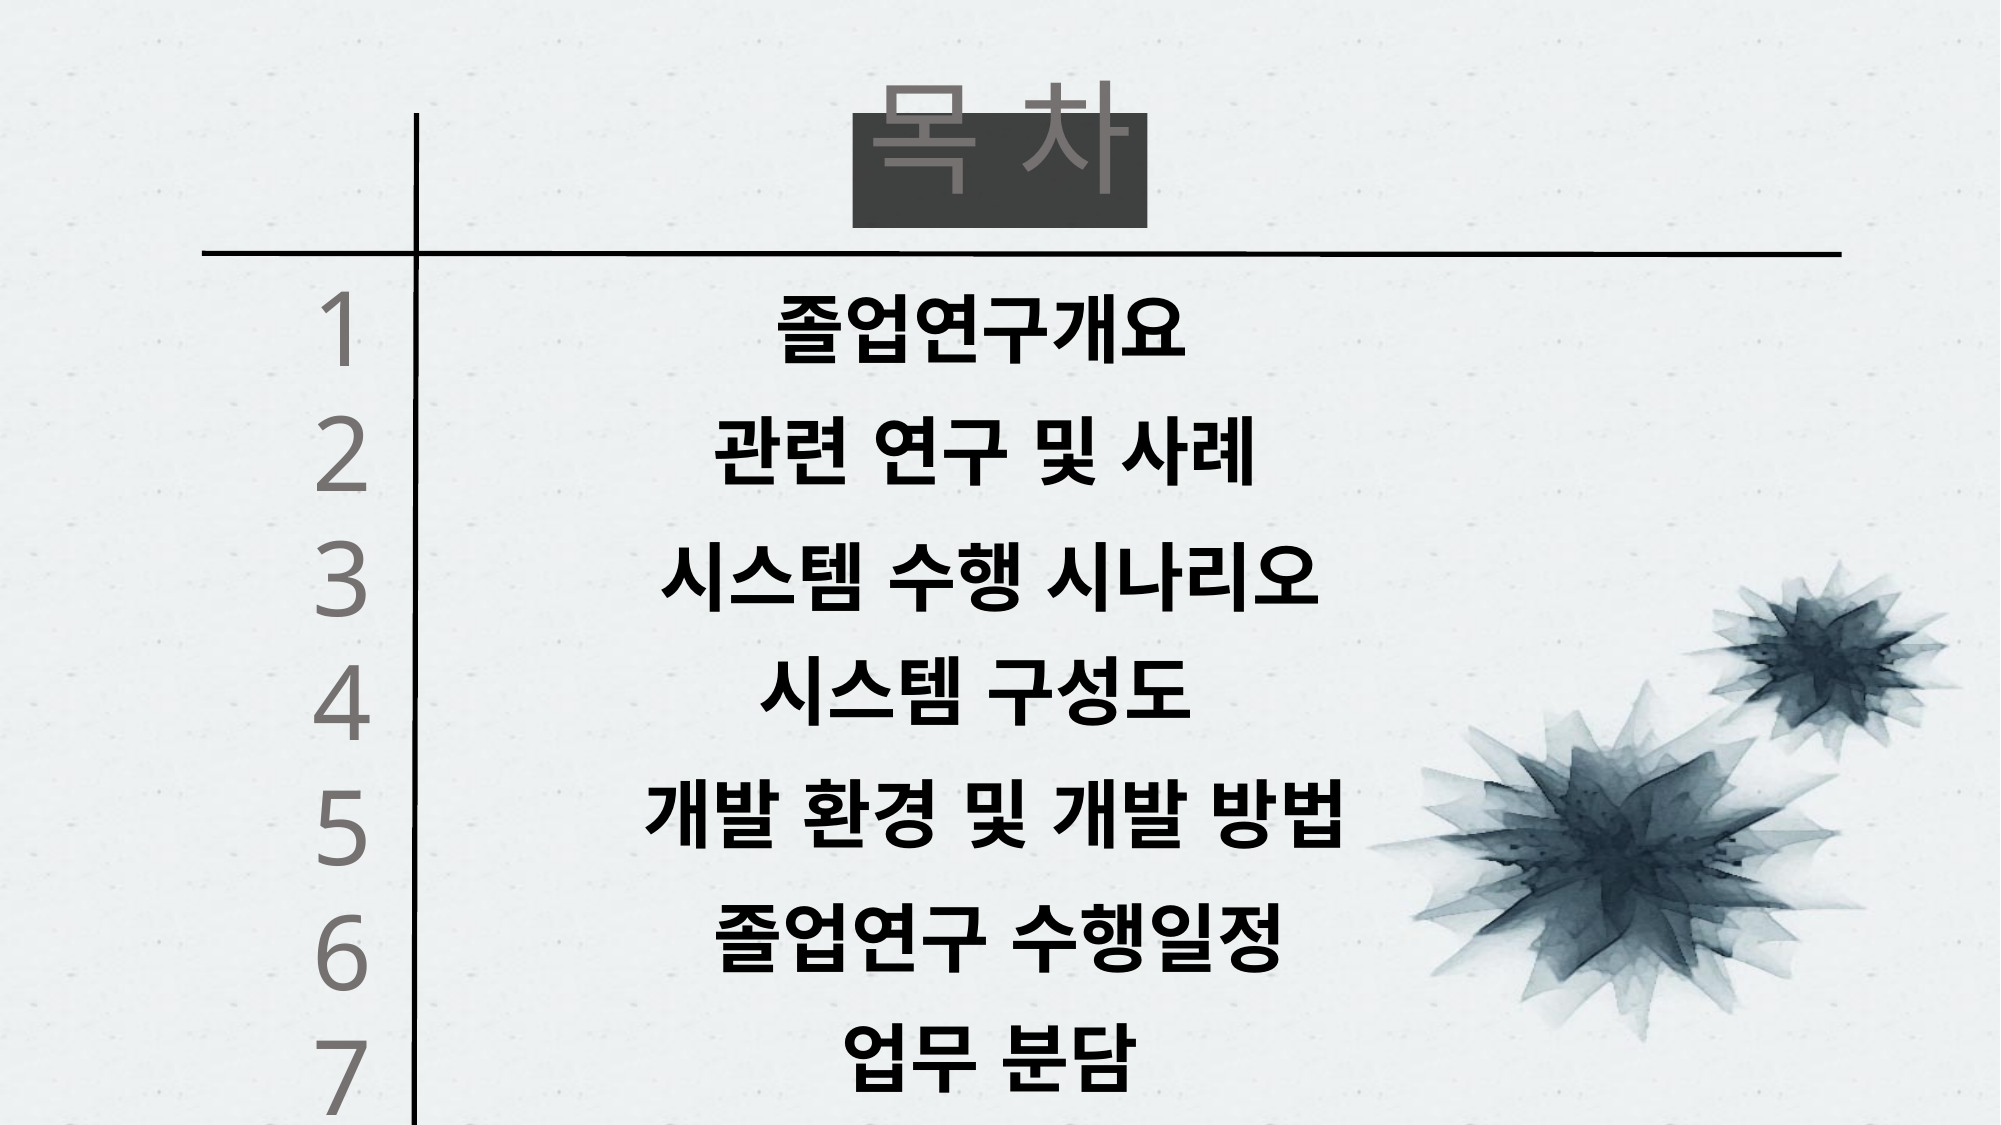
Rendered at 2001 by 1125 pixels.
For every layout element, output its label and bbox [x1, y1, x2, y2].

picture [0, 0, 2000, 1125]
text_box [852, 51, 1191, 228]
